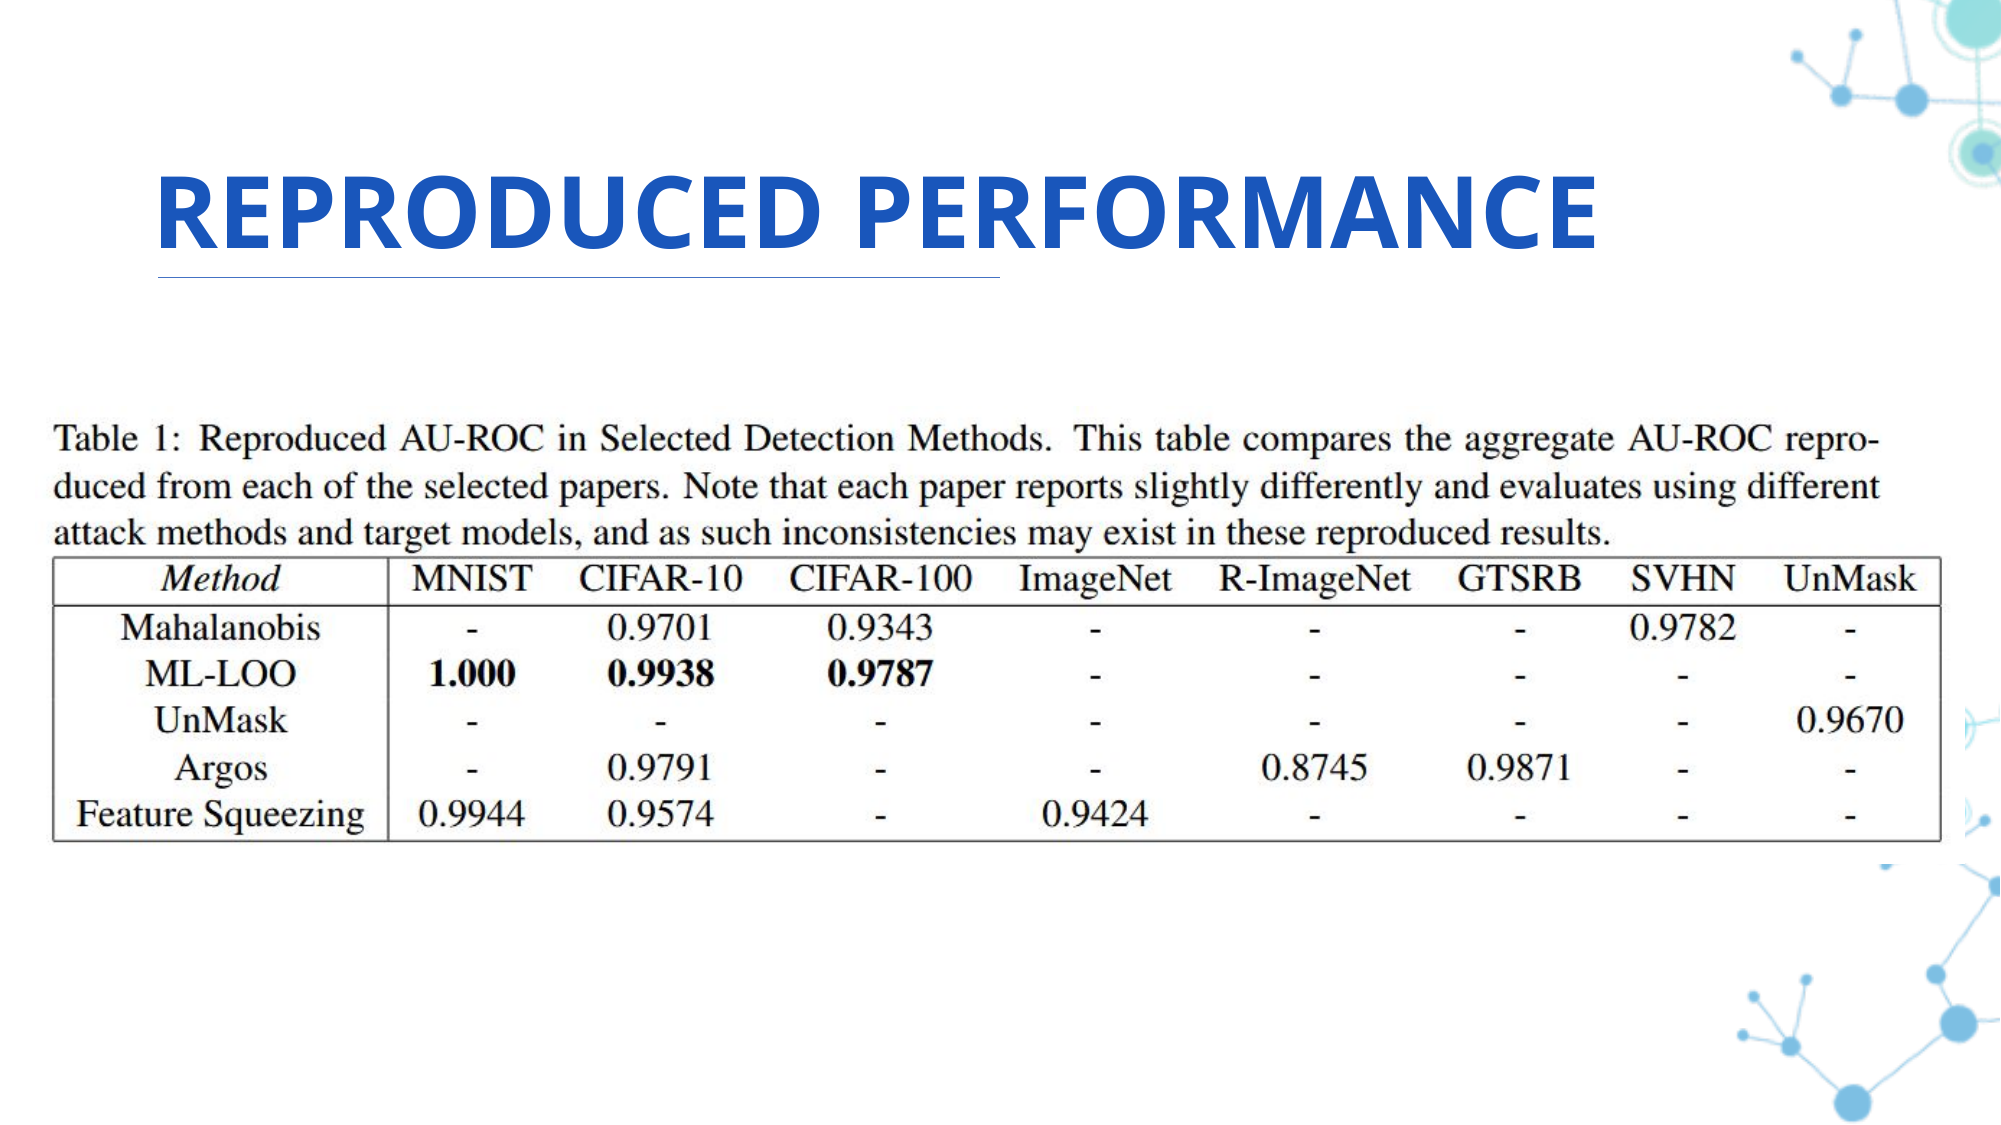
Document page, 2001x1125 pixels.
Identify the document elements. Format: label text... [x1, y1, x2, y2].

title Reproduced Performance [137, 59, 1863, 278]
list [35, 406, 1965, 864]
